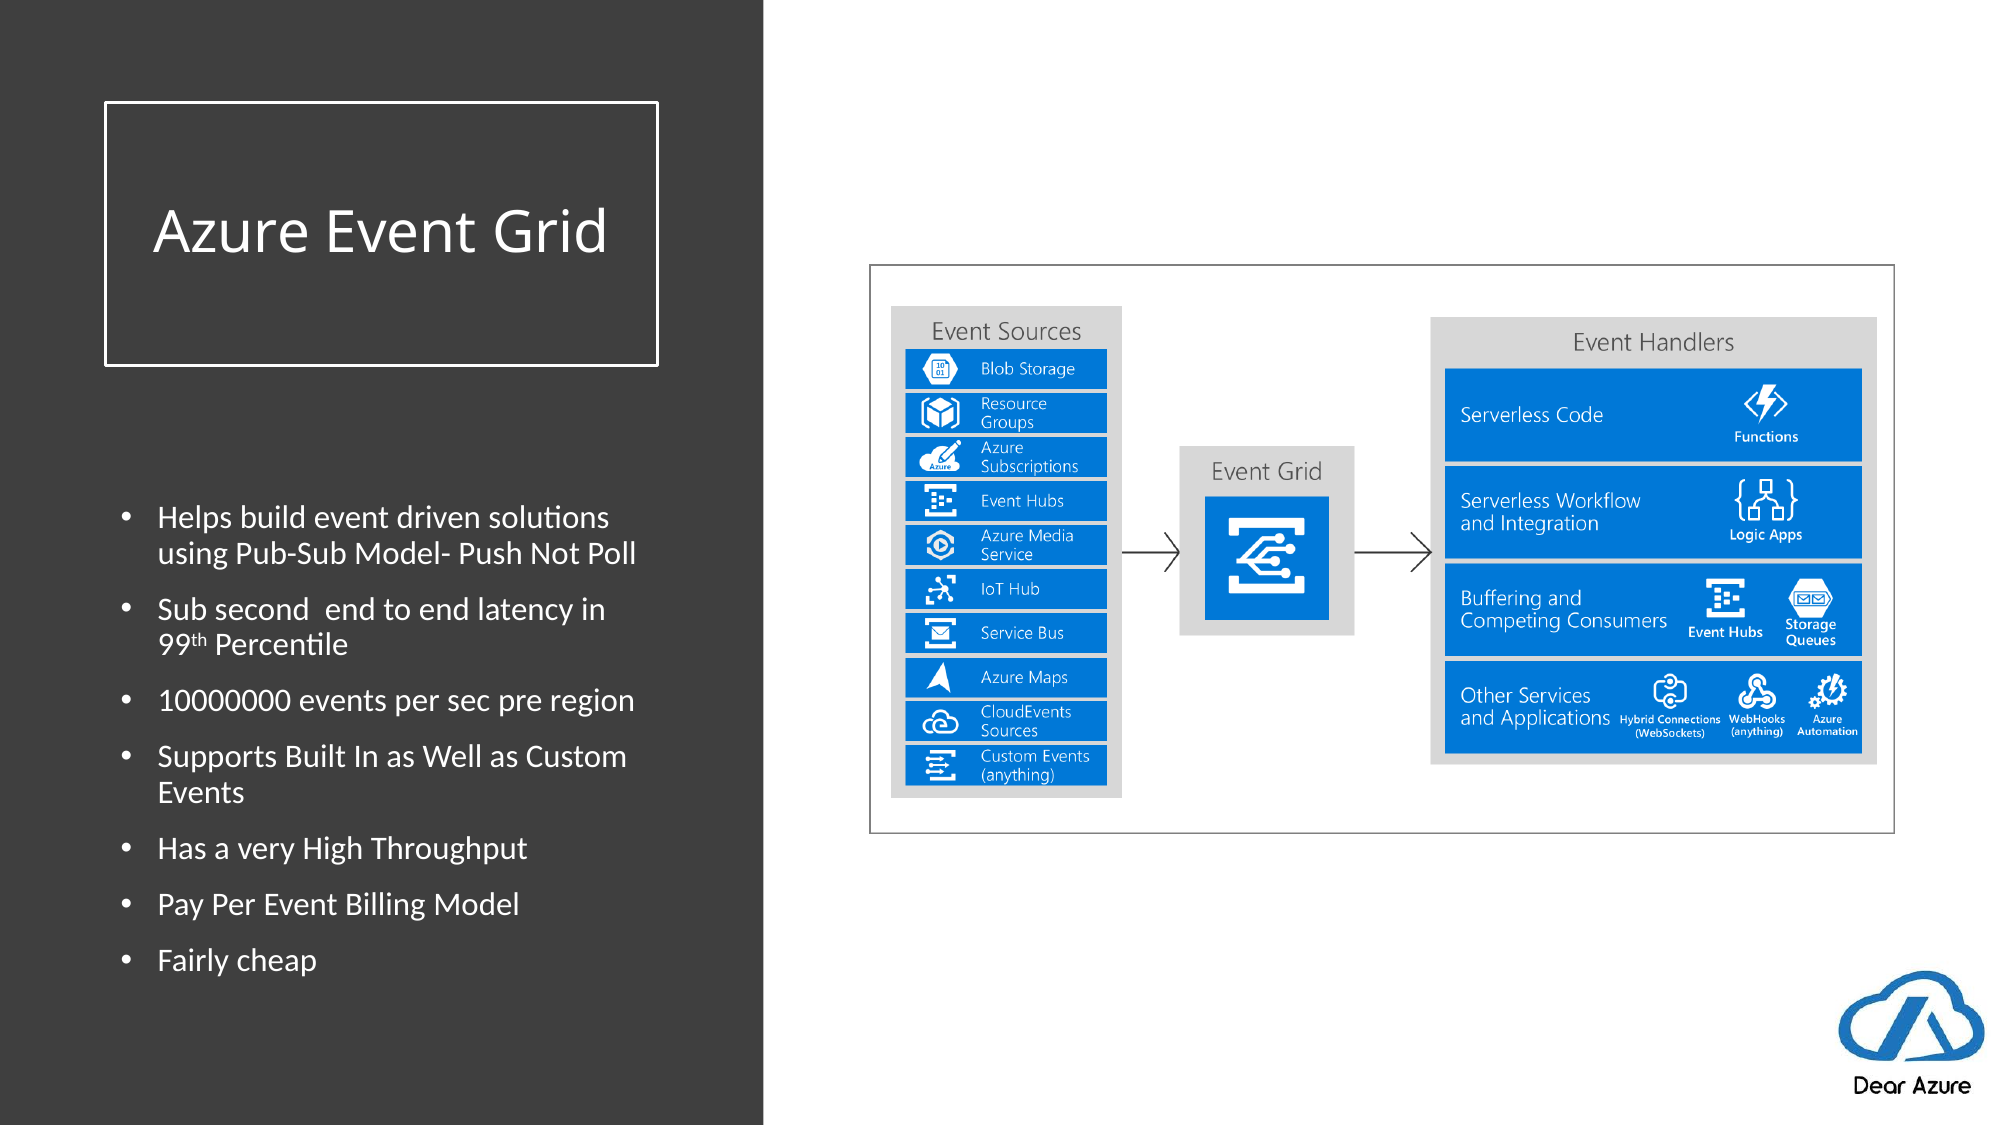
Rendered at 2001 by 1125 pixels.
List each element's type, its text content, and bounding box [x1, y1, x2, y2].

list Helps build event driven solutions using Pub-Sub Model- Push Not Poll Sub second end to end latency in 99th Percentile 10000000 events per sec pre region Supports Built In as Well as Custom Events Has a very High Throughput Pay Per Event Billing Model Fairly cheap [105, 432, 658, 994]
picture [1822, 948, 2000, 1125]
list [869, 264, 1895, 834]
title Azure Event Grid [105, 102, 658, 366]
text_box [0, 0, 764, 1125]
